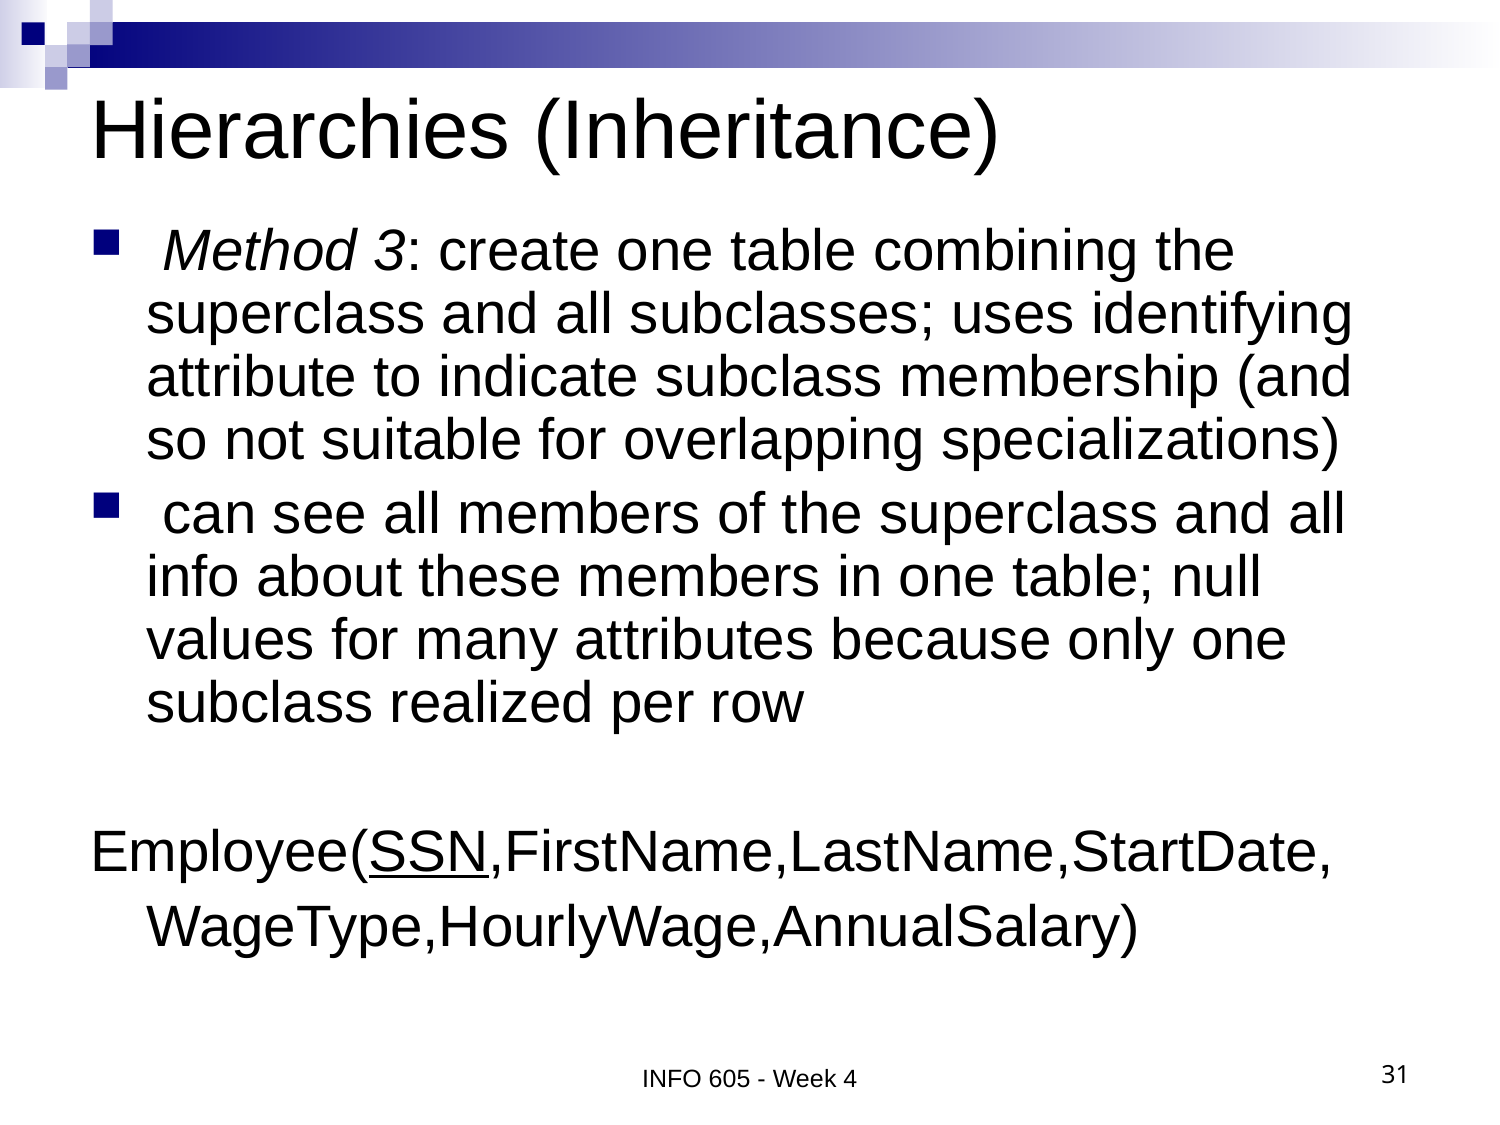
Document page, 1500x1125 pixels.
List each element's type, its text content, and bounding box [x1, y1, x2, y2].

list Method 3: create one table combining the superclass and all subclasses; uses identifying attribute to indicate subclass membership (and so not suitable for overlapping specializations) can see all members of the superclass and all info about these members in one table; null values for many attributes because only one subclass realized per row Employee(SSN,FirstName,LastName,StartDate, WageType,HourlyWage,AnnualSalary) [75, 212, 1425, 988]
footer INFO 605 - Week 4 [512, 1024, 988, 1101]
title Hierarchies (Inheritance) [75, 75, 1425, 175]
slide_number 31 [1074, 1024, 1426, 1101]
